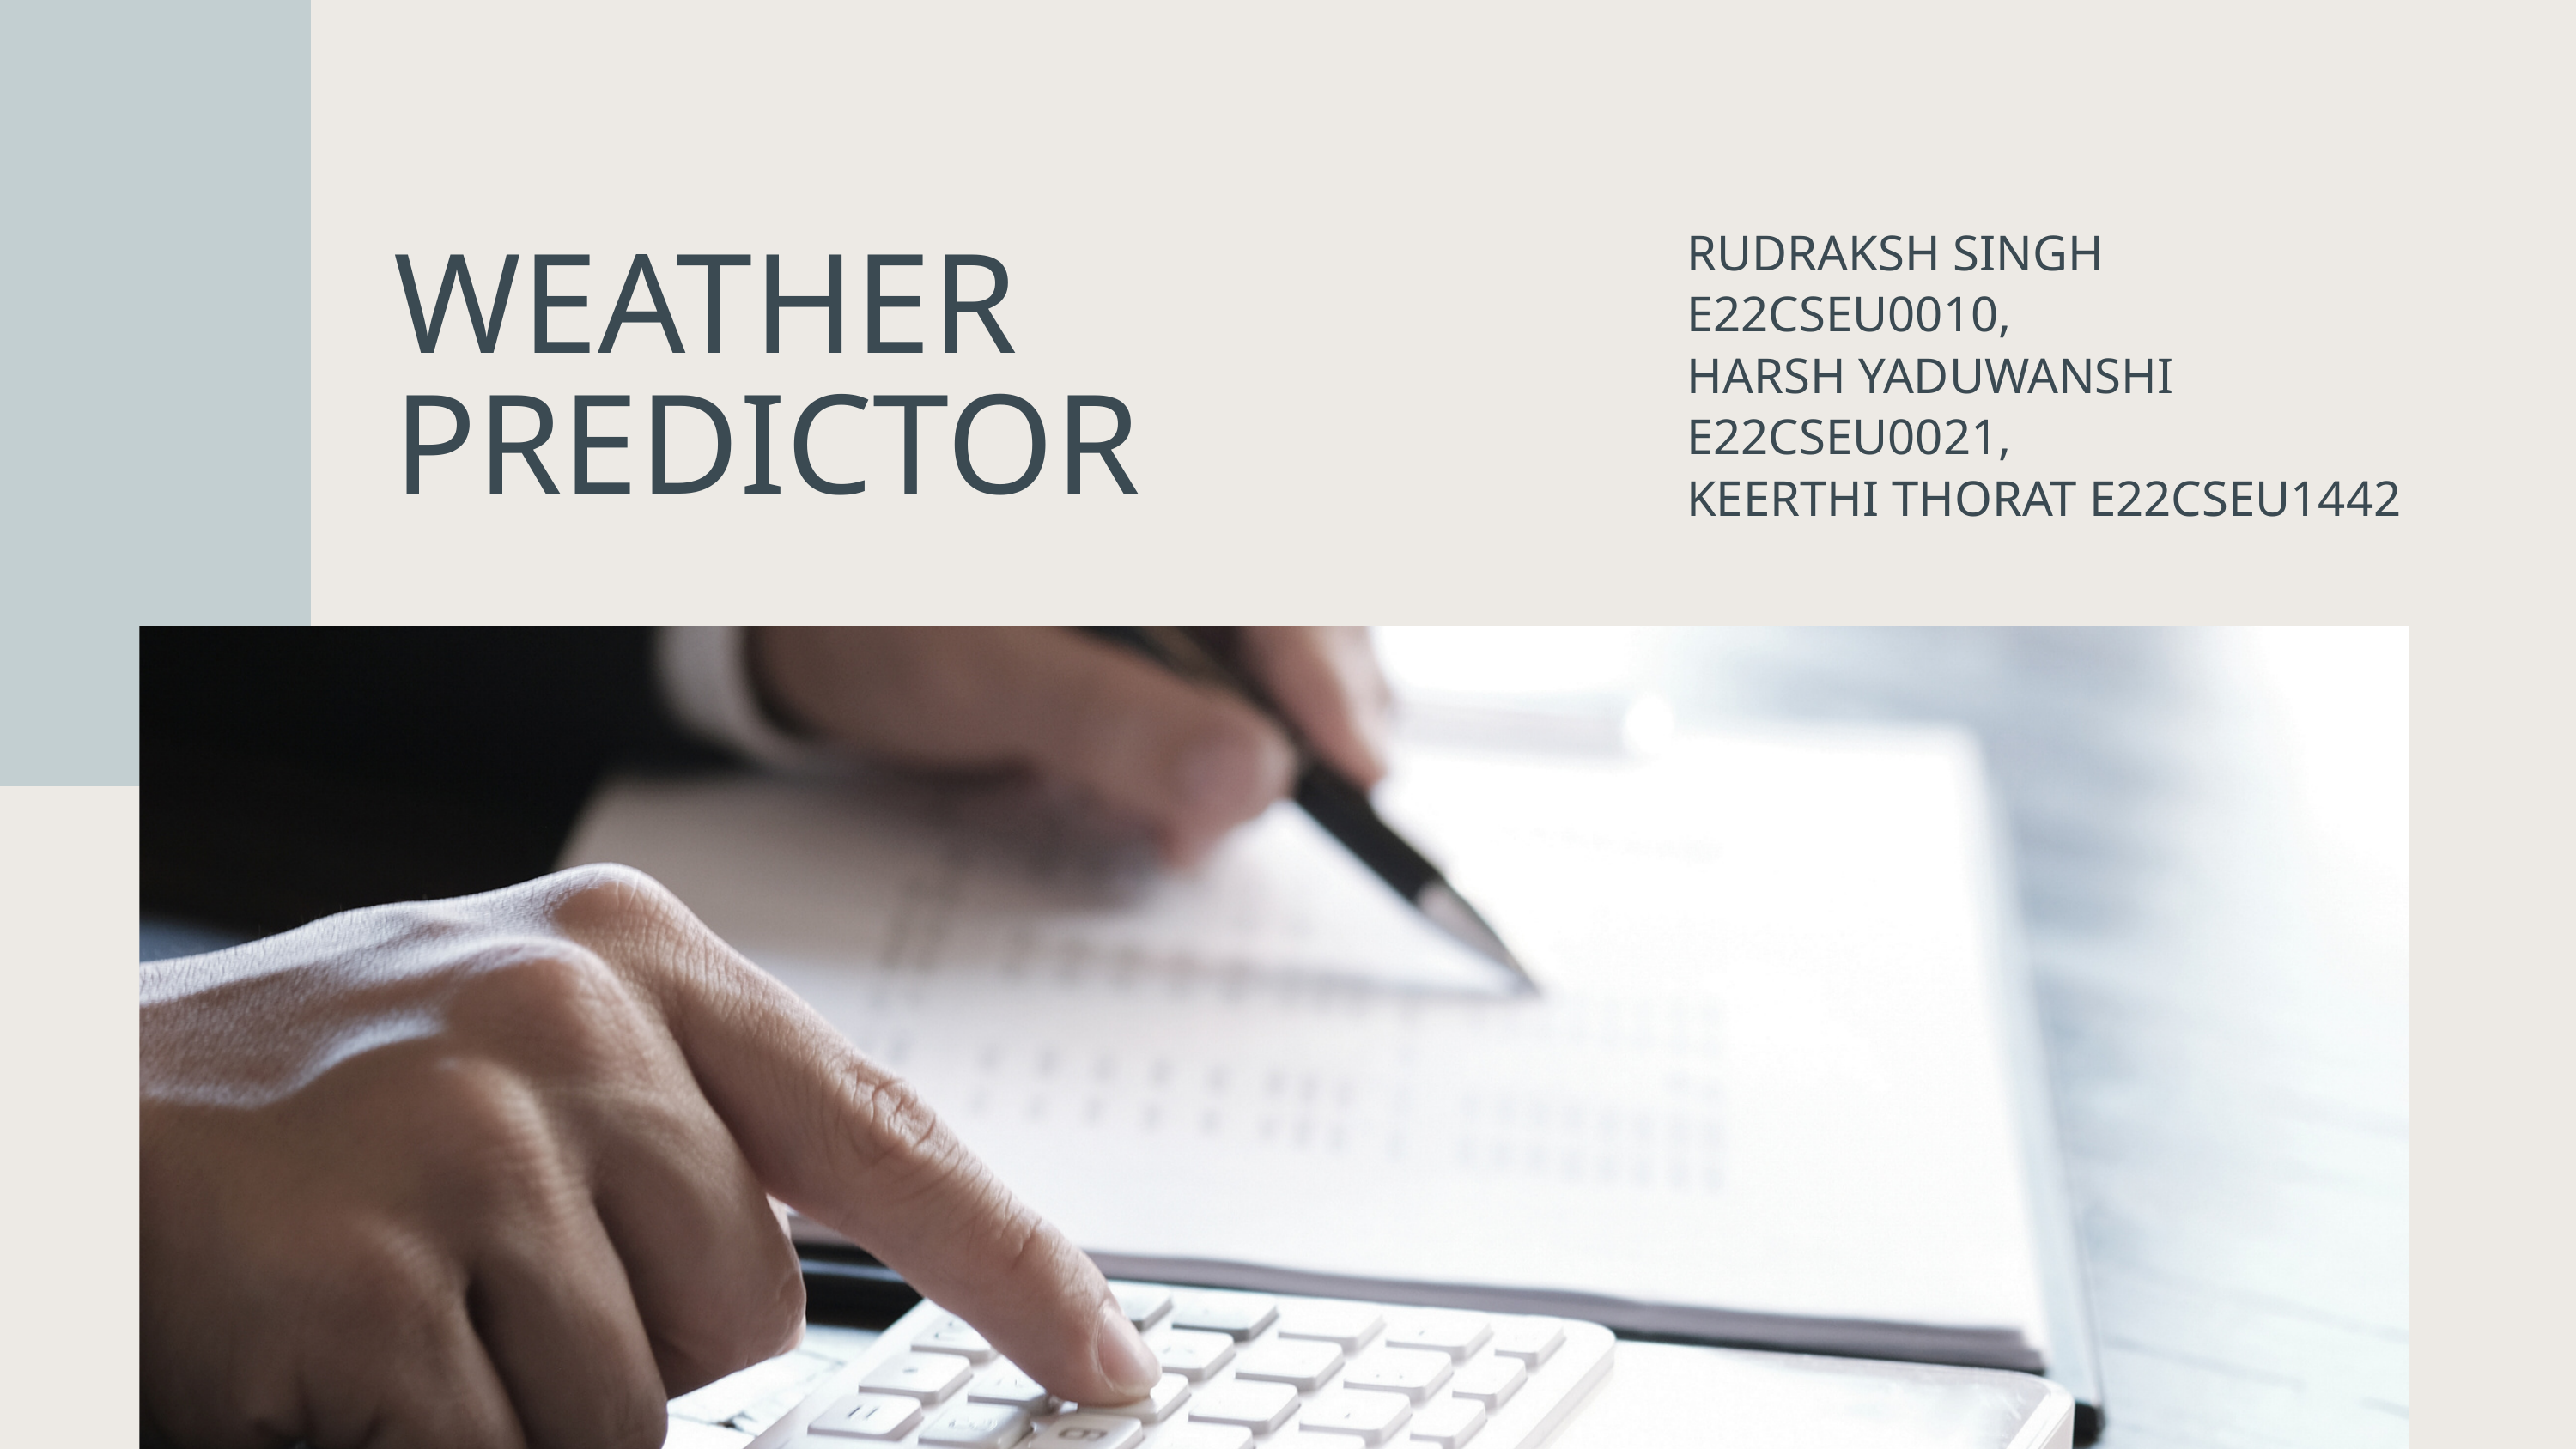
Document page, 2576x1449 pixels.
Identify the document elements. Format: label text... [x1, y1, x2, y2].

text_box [0, 0, 312, 787]
text_box WEATHER PREDICTOR [393, 240, 1686, 522]
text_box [139, 626, 2409, 1449]
text_box RUDRAKSH SINGH E22CSEU0010, HARSH YADUWANSHI E22CSEU0021, KEERTHI THORAT E22CSEU1442 [1686, 219, 2404, 587]
